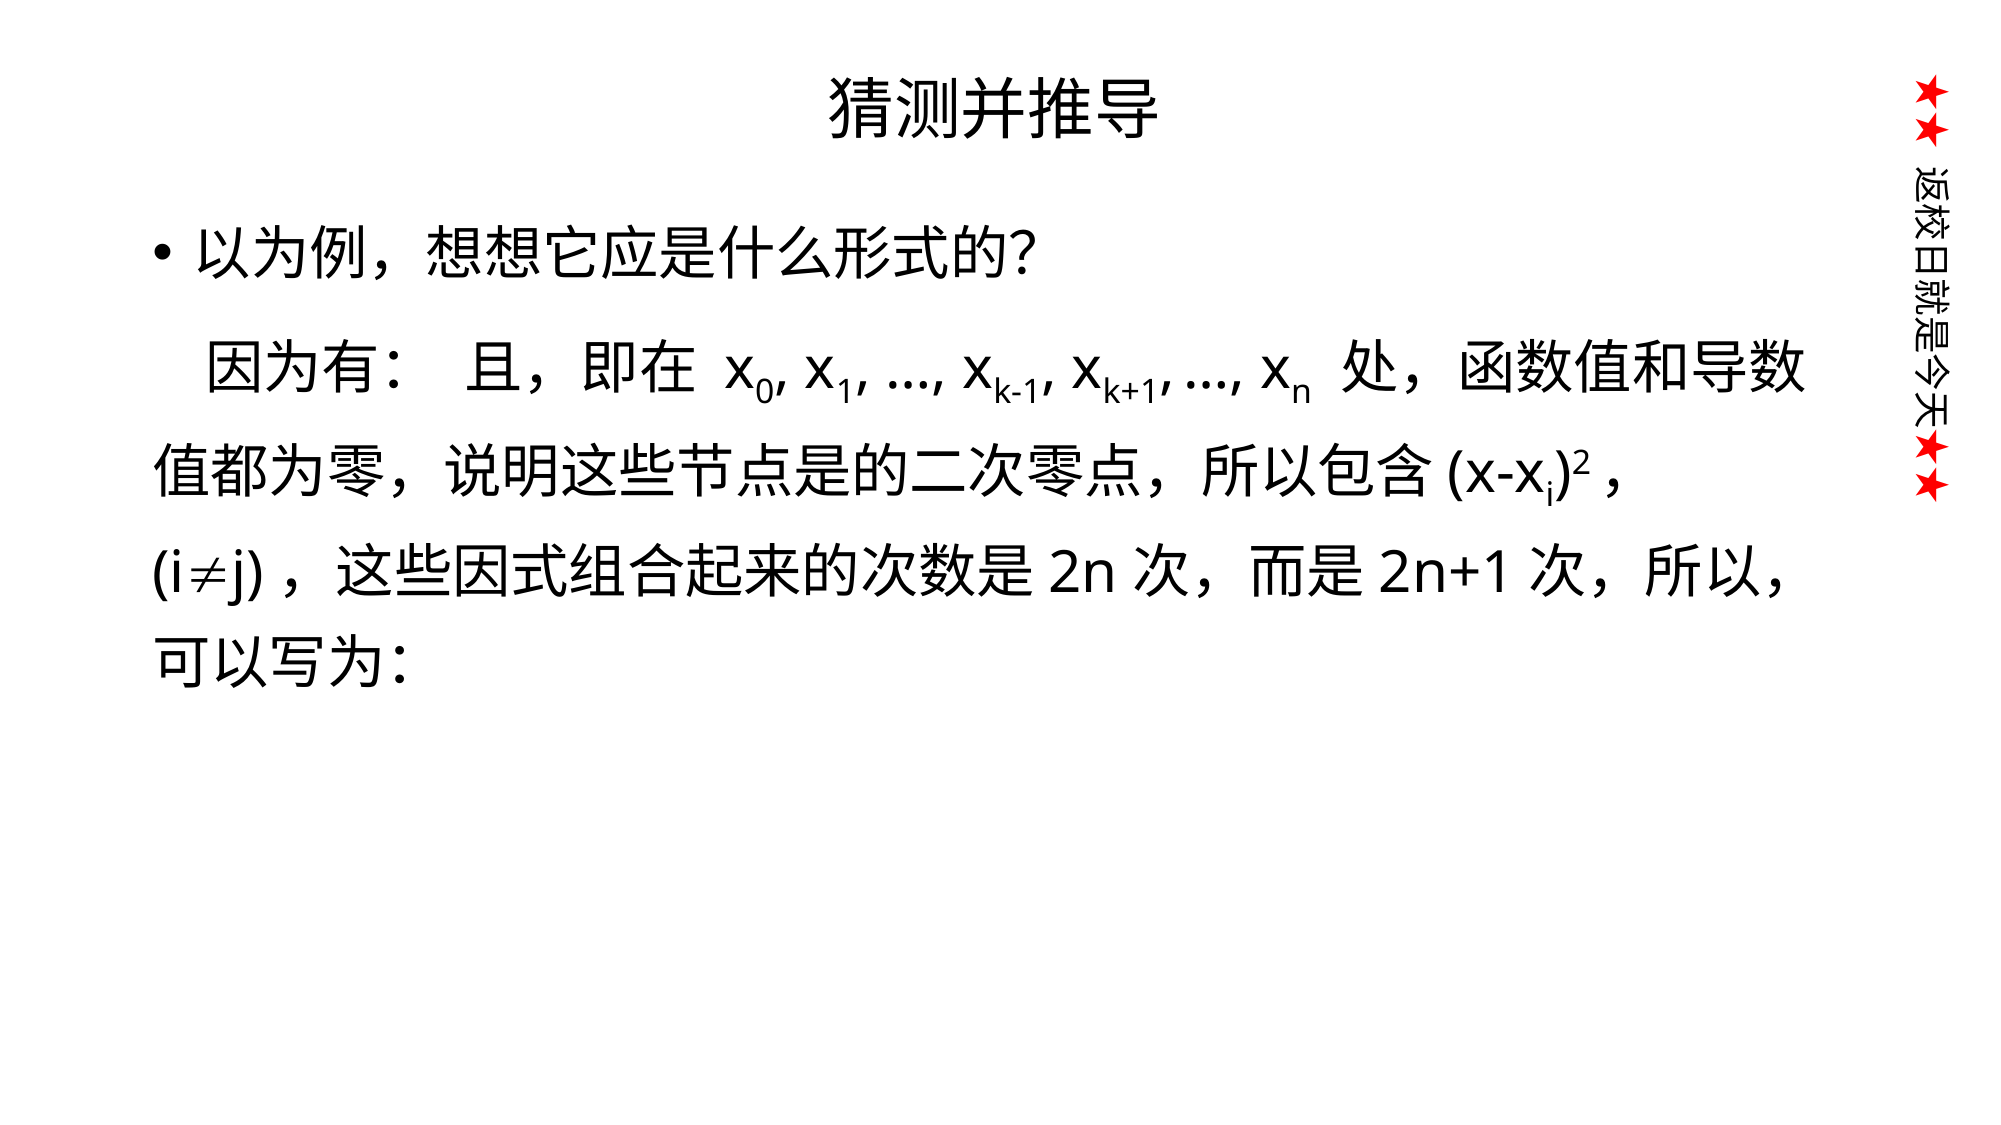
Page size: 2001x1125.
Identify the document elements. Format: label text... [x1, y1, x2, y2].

title 猜测并推导 [131, 59, 1857, 165]
